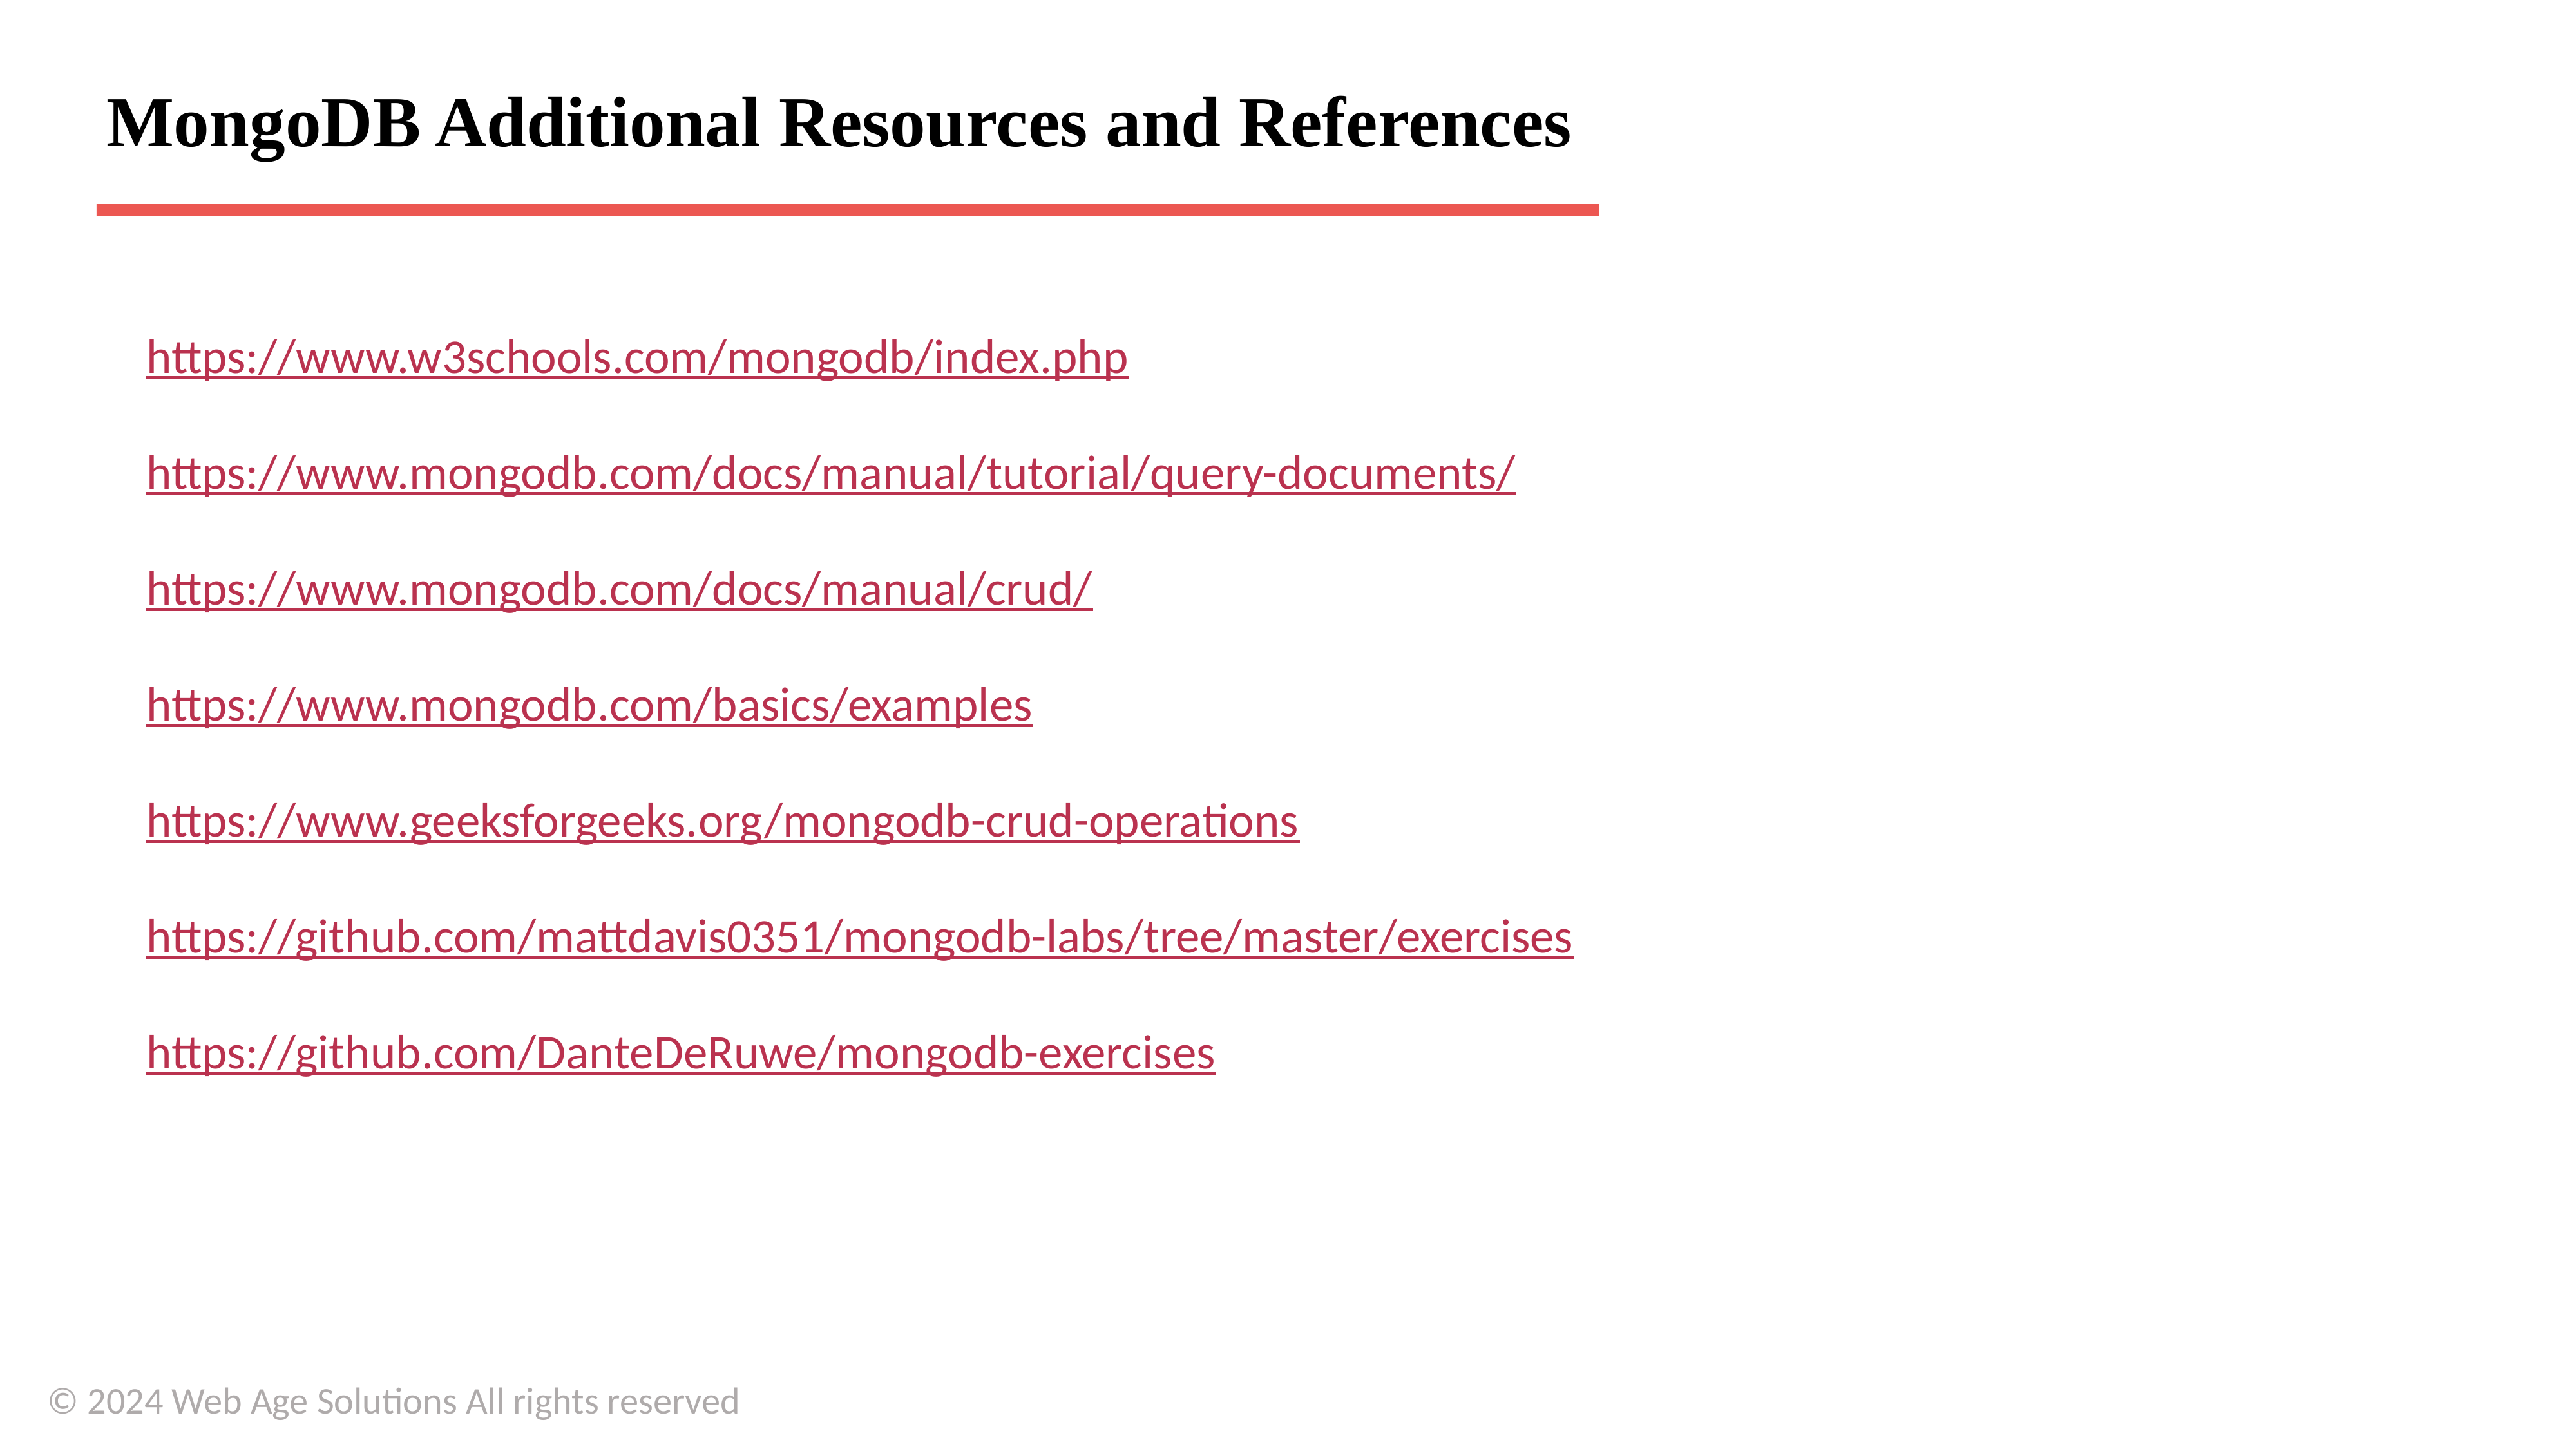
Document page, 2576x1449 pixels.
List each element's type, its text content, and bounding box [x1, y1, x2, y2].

title MongoDB Additional Resources and References [97, 49, 1613, 198]
text_box https://www.w3schools.com/mongodb/index.php https://www.mongodb.com/docs/manual/tutorial/query-documents/ https://www.mongodb.com/docs/manual/crud/ https://www.mongodb.com/basics/examples https://www.geeksforgeeks.org/mongodb-crud-operations https://github.com/mattdavis0351/mongodb-labs/tree/master/exercises https://github.com/DanteDeRuwe/mongodb-exercises [137, 262, 1802, 1257]
text_box [96, 204, 1599, 217]
text_box © 2024 Web Age Solutions All rights reserved [38, 1372, 1100, 1449]
